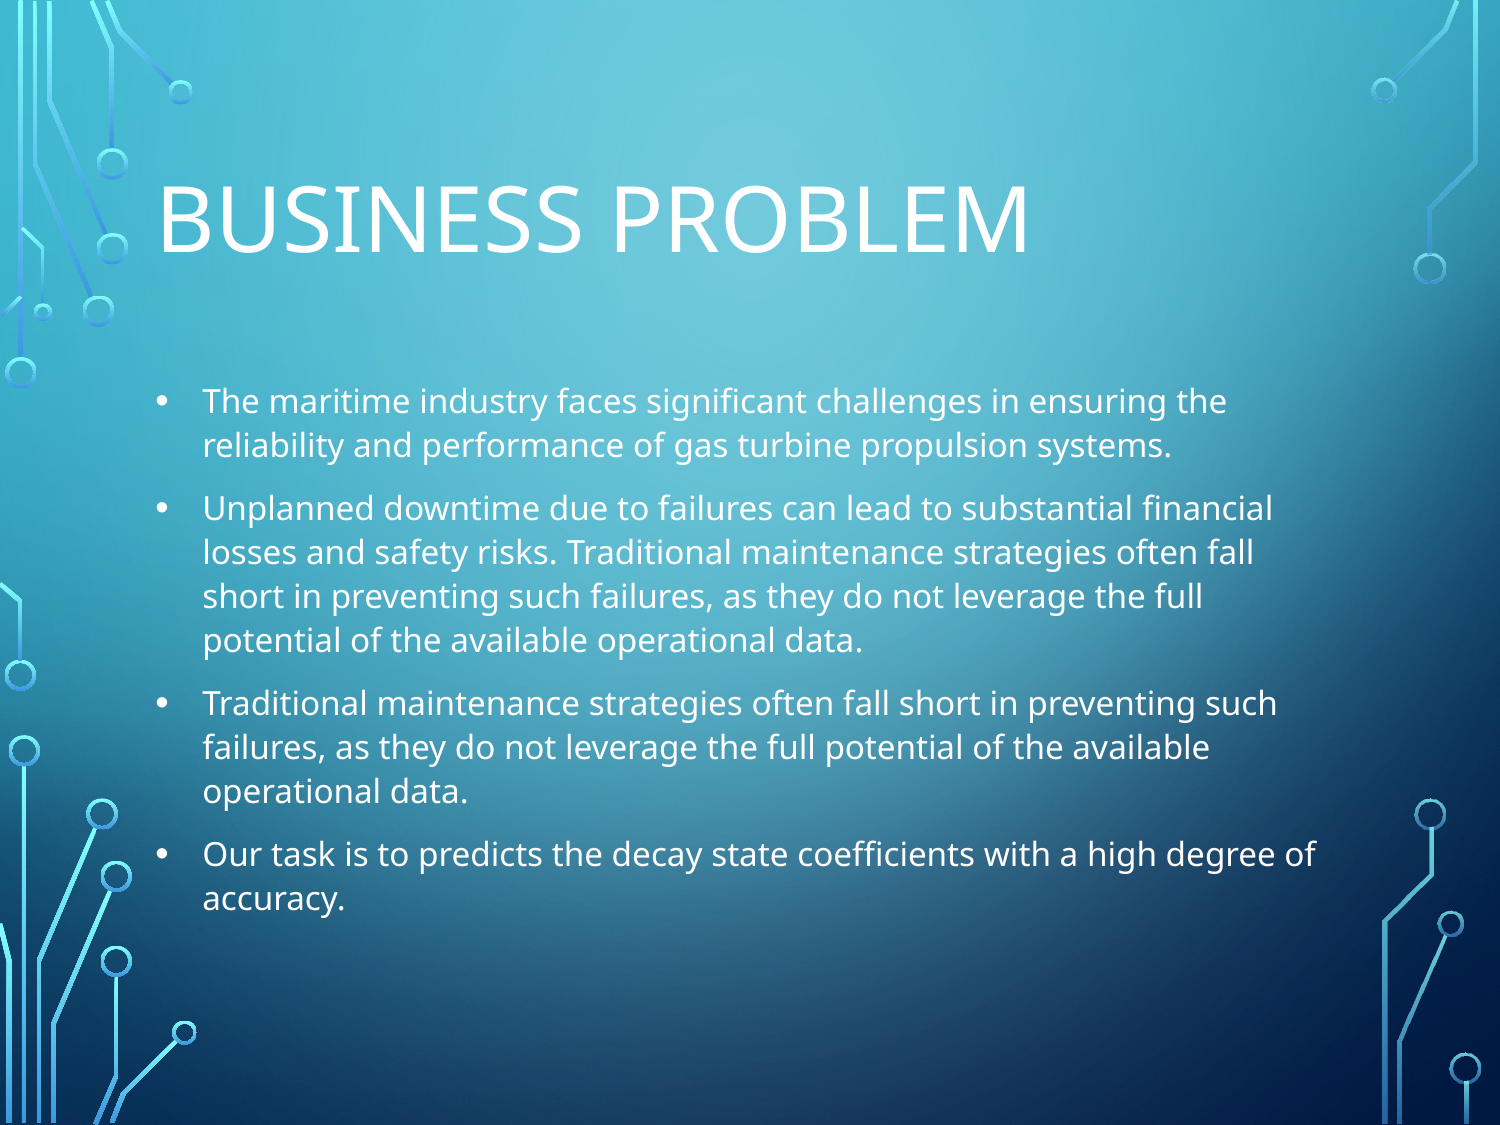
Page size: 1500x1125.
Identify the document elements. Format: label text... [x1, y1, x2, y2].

title Business Problem [140, 101, 1360, 344]
list The maritime industry faces significant challenges in ensuring the reliability and performance of gas turbine propulsion systems. Unplanned downtime due to failures can lead to substantial financial losses and safety risks. Traditional maintenance strategies often fall short in preventing such failures, as they do not leverage the full potential of the available operational data. Traditional maintenance strategies often fall short in preventing such failures, as they do not leverage the full potential of the available operational data. Our task is to predicts the decay state coefficients with a high degree of accuracy. [140, 369, 1360, 950]
